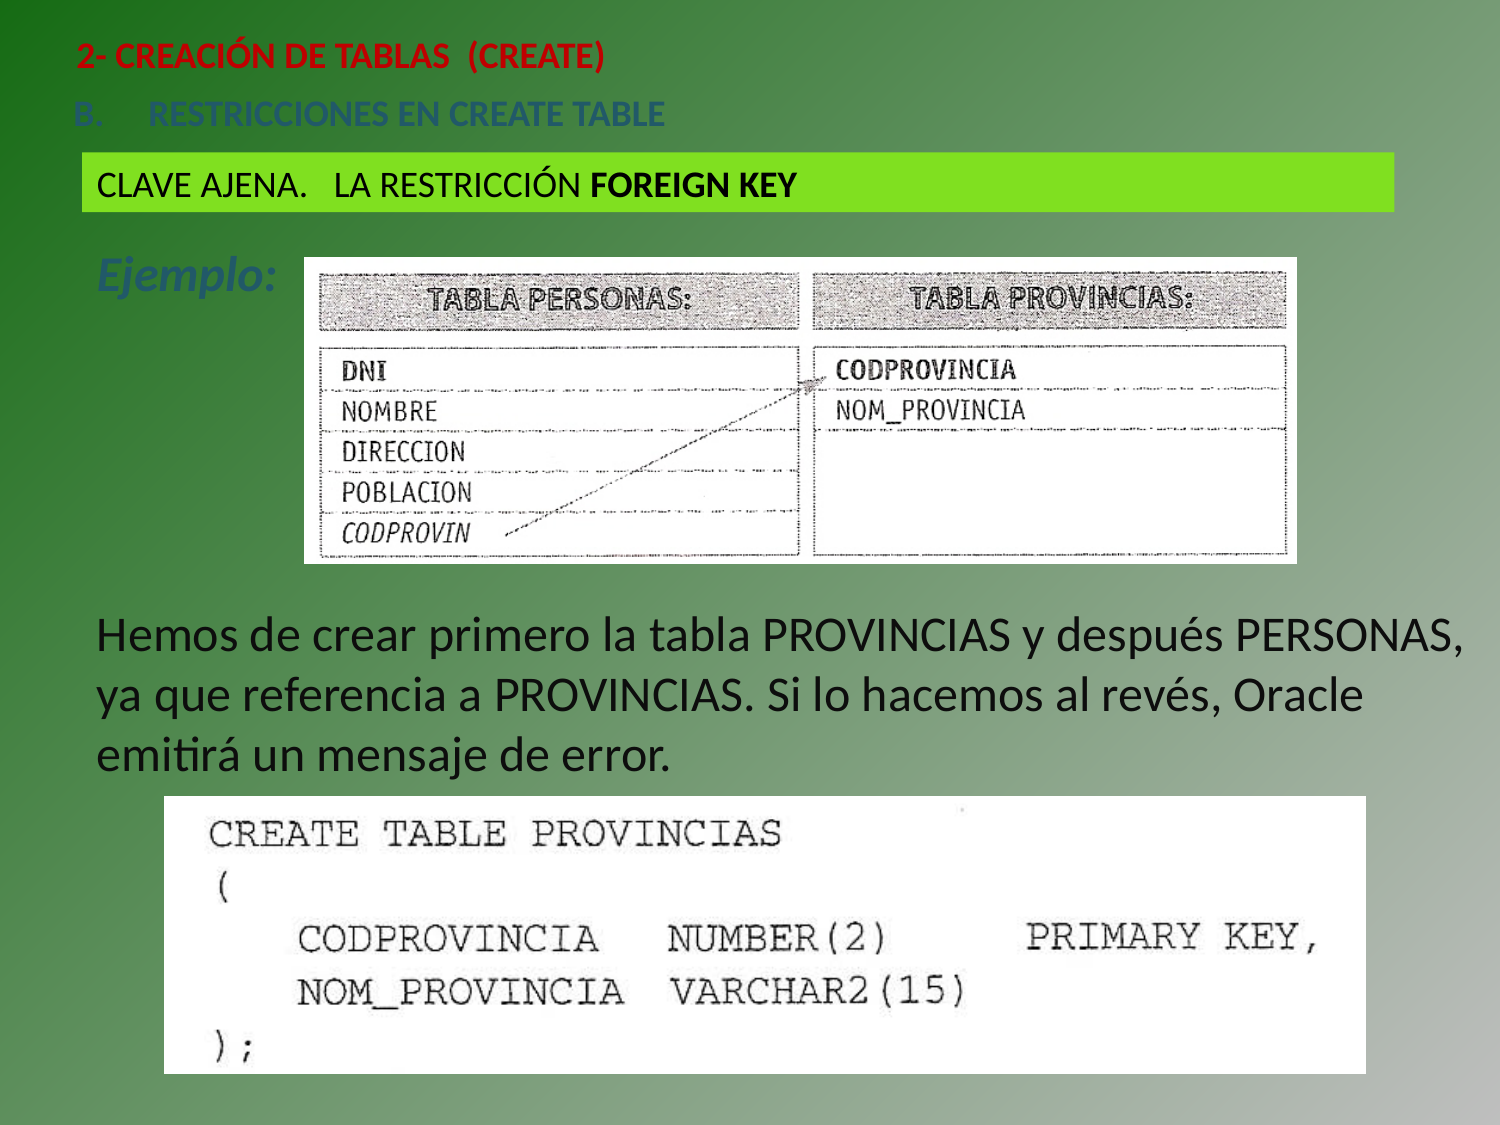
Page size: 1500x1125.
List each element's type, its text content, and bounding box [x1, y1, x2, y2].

text_box CLAVE AJENA. LA RESTRICCIÓN FOREIGN KEY [82, 152, 1395, 213]
text_box Ejemplo: Hemos de crear primero la tabla PROVINCIAS y después PERSONAS, ya que referencia a PROVINCIAS. Si lo hacemos al revés, Oracle emitirá un mensaje de error. [82, 234, 1500, 790]
picture [304, 257, 1297, 565]
picture [163, 796, 1366, 1074]
text_box 2- CREACIÓN DE TABLAS (CREATE) [61, 23, 630, 81]
text_box RESTRICCIONES EN CREATE TABLE [58, 81, 1465, 142]
